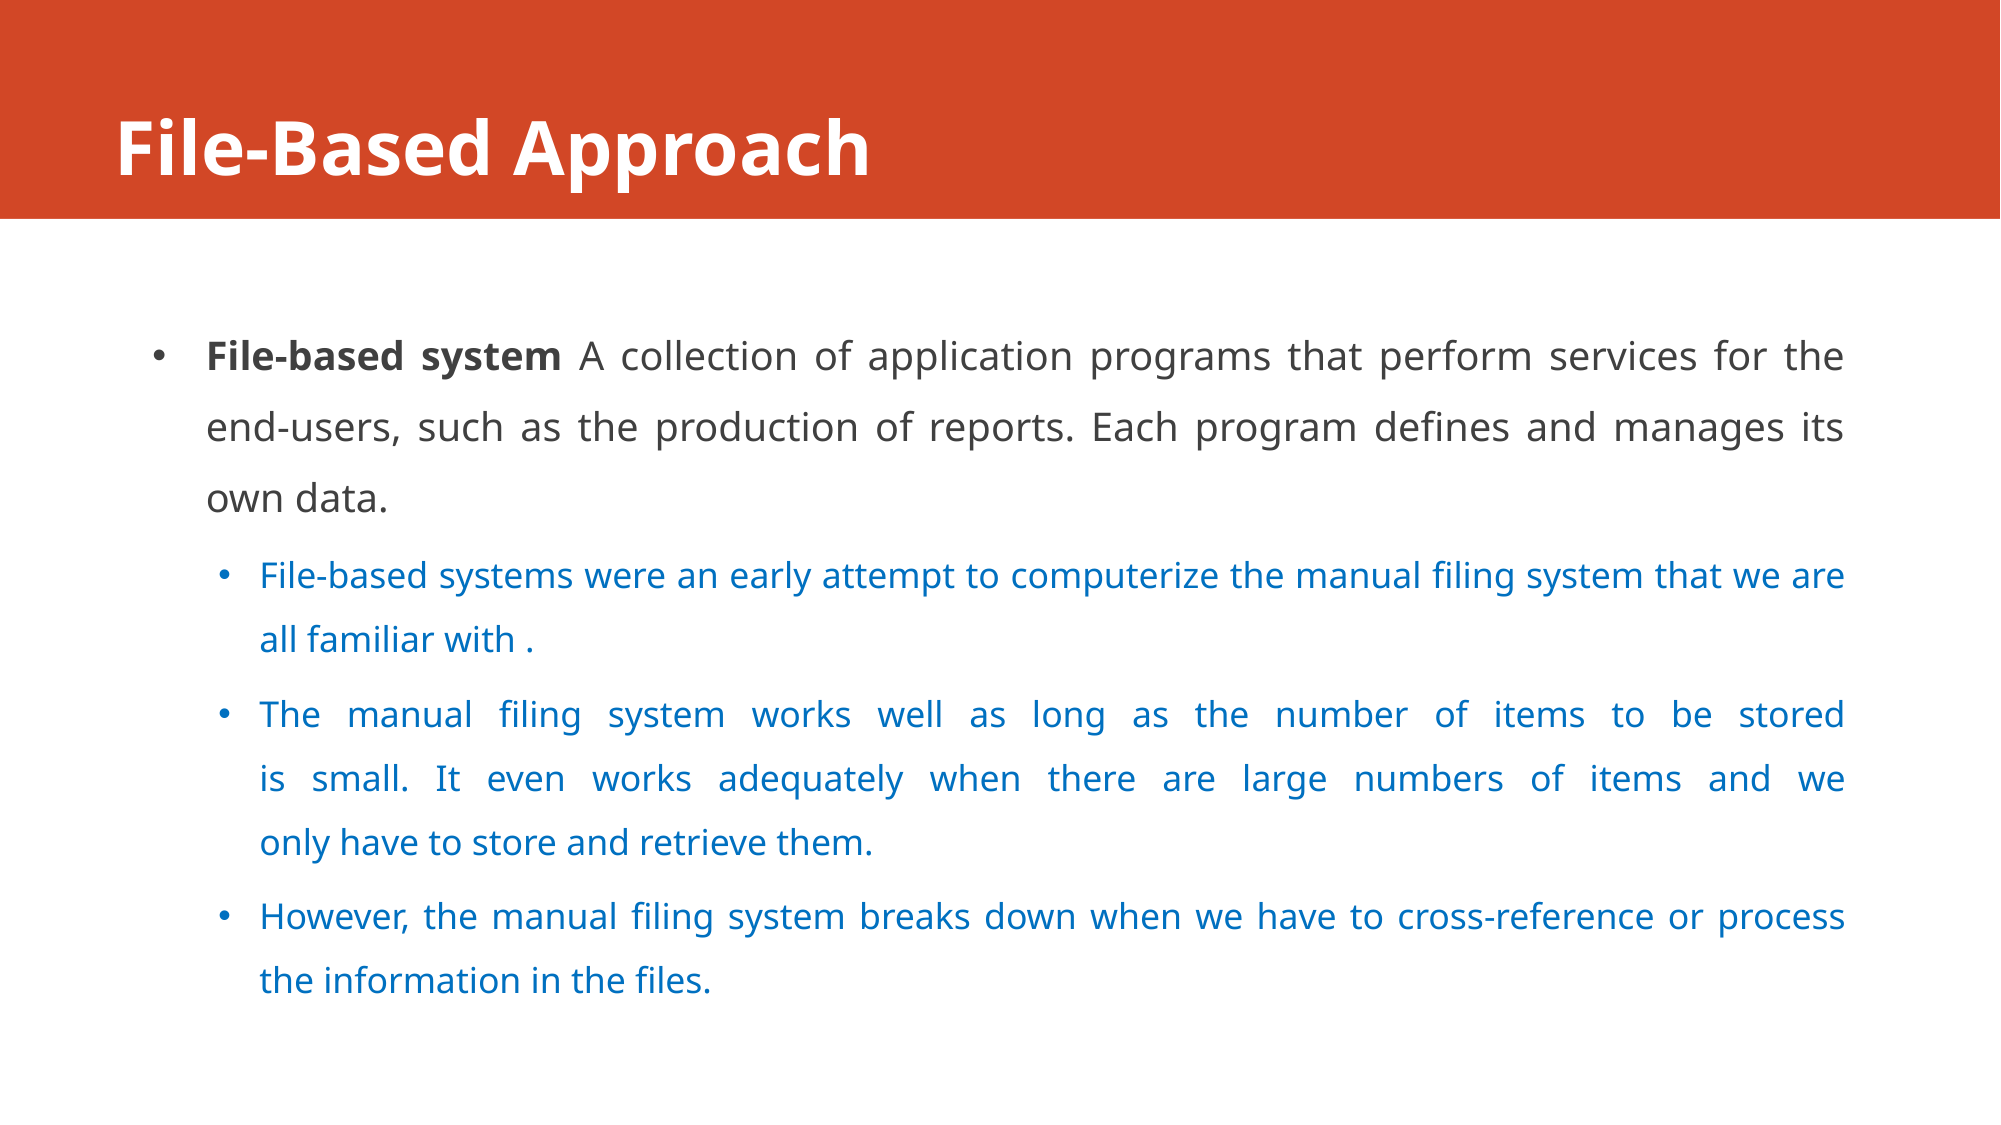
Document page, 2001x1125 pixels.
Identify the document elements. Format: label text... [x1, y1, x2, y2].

list File-based system A collection of application programs that perform services for the end-users, such as the production of reports. Each program defines and manages its own data. File-based systems were an early attempt to computerize the manual filing system that we are all familiar with . The manual filing system works well as long as the number of items to be stored is small. It even works adequately when there are large numbers of items and we only have to store and retrieve them. However, the manual filing system breaks down when we have to cross-reference or process the information in the files. [137, 299, 1863, 1014]
title File-Based Approach [99, 0, 1863, 199]
